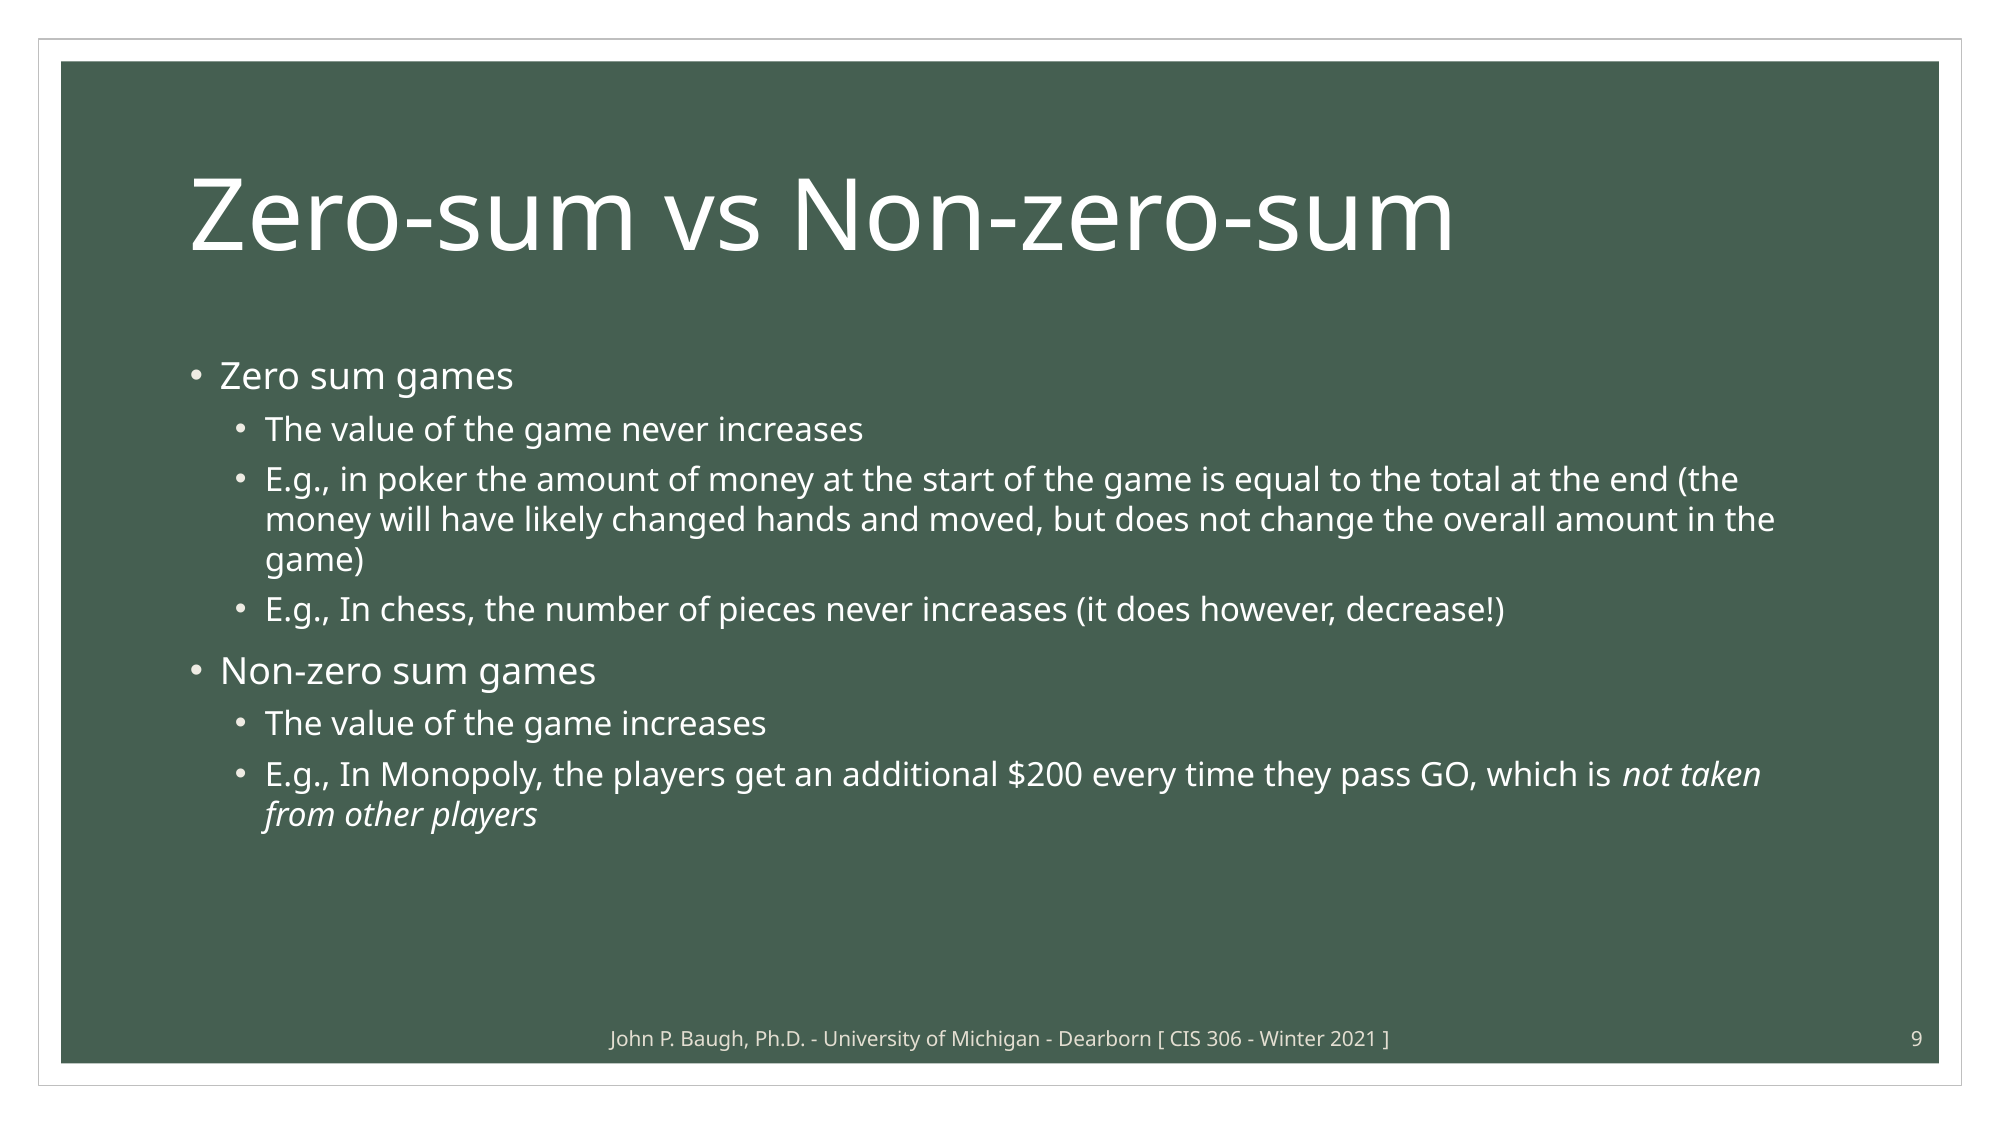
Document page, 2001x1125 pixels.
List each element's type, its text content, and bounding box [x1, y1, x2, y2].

list Zero sum games The value of the game never increases E.g., in poker the amount of money at the start of the game is equal to the total at the end (the money will have likely changed hands and moved, but does not change the overall amount in the game) E.g., In chess, the number of pieces never increases (it does however, decrease!) Non-zero sum games The value of the game increases E.g., In Monopoly, the players get an additional $200 every time they pass GO, which is not taken from other players [174, 345, 1825, 990]
title Zero-sum vs Non-zero-sum [174, 105, 1825, 331]
slide_number 9 [1697, 1019, 1938, 1062]
footer John P. Baugh, Ph.D. - University of Michigan - Dearborn [ CIS 306 - Winter 2021 ] [572, 1019, 1428, 1062]
